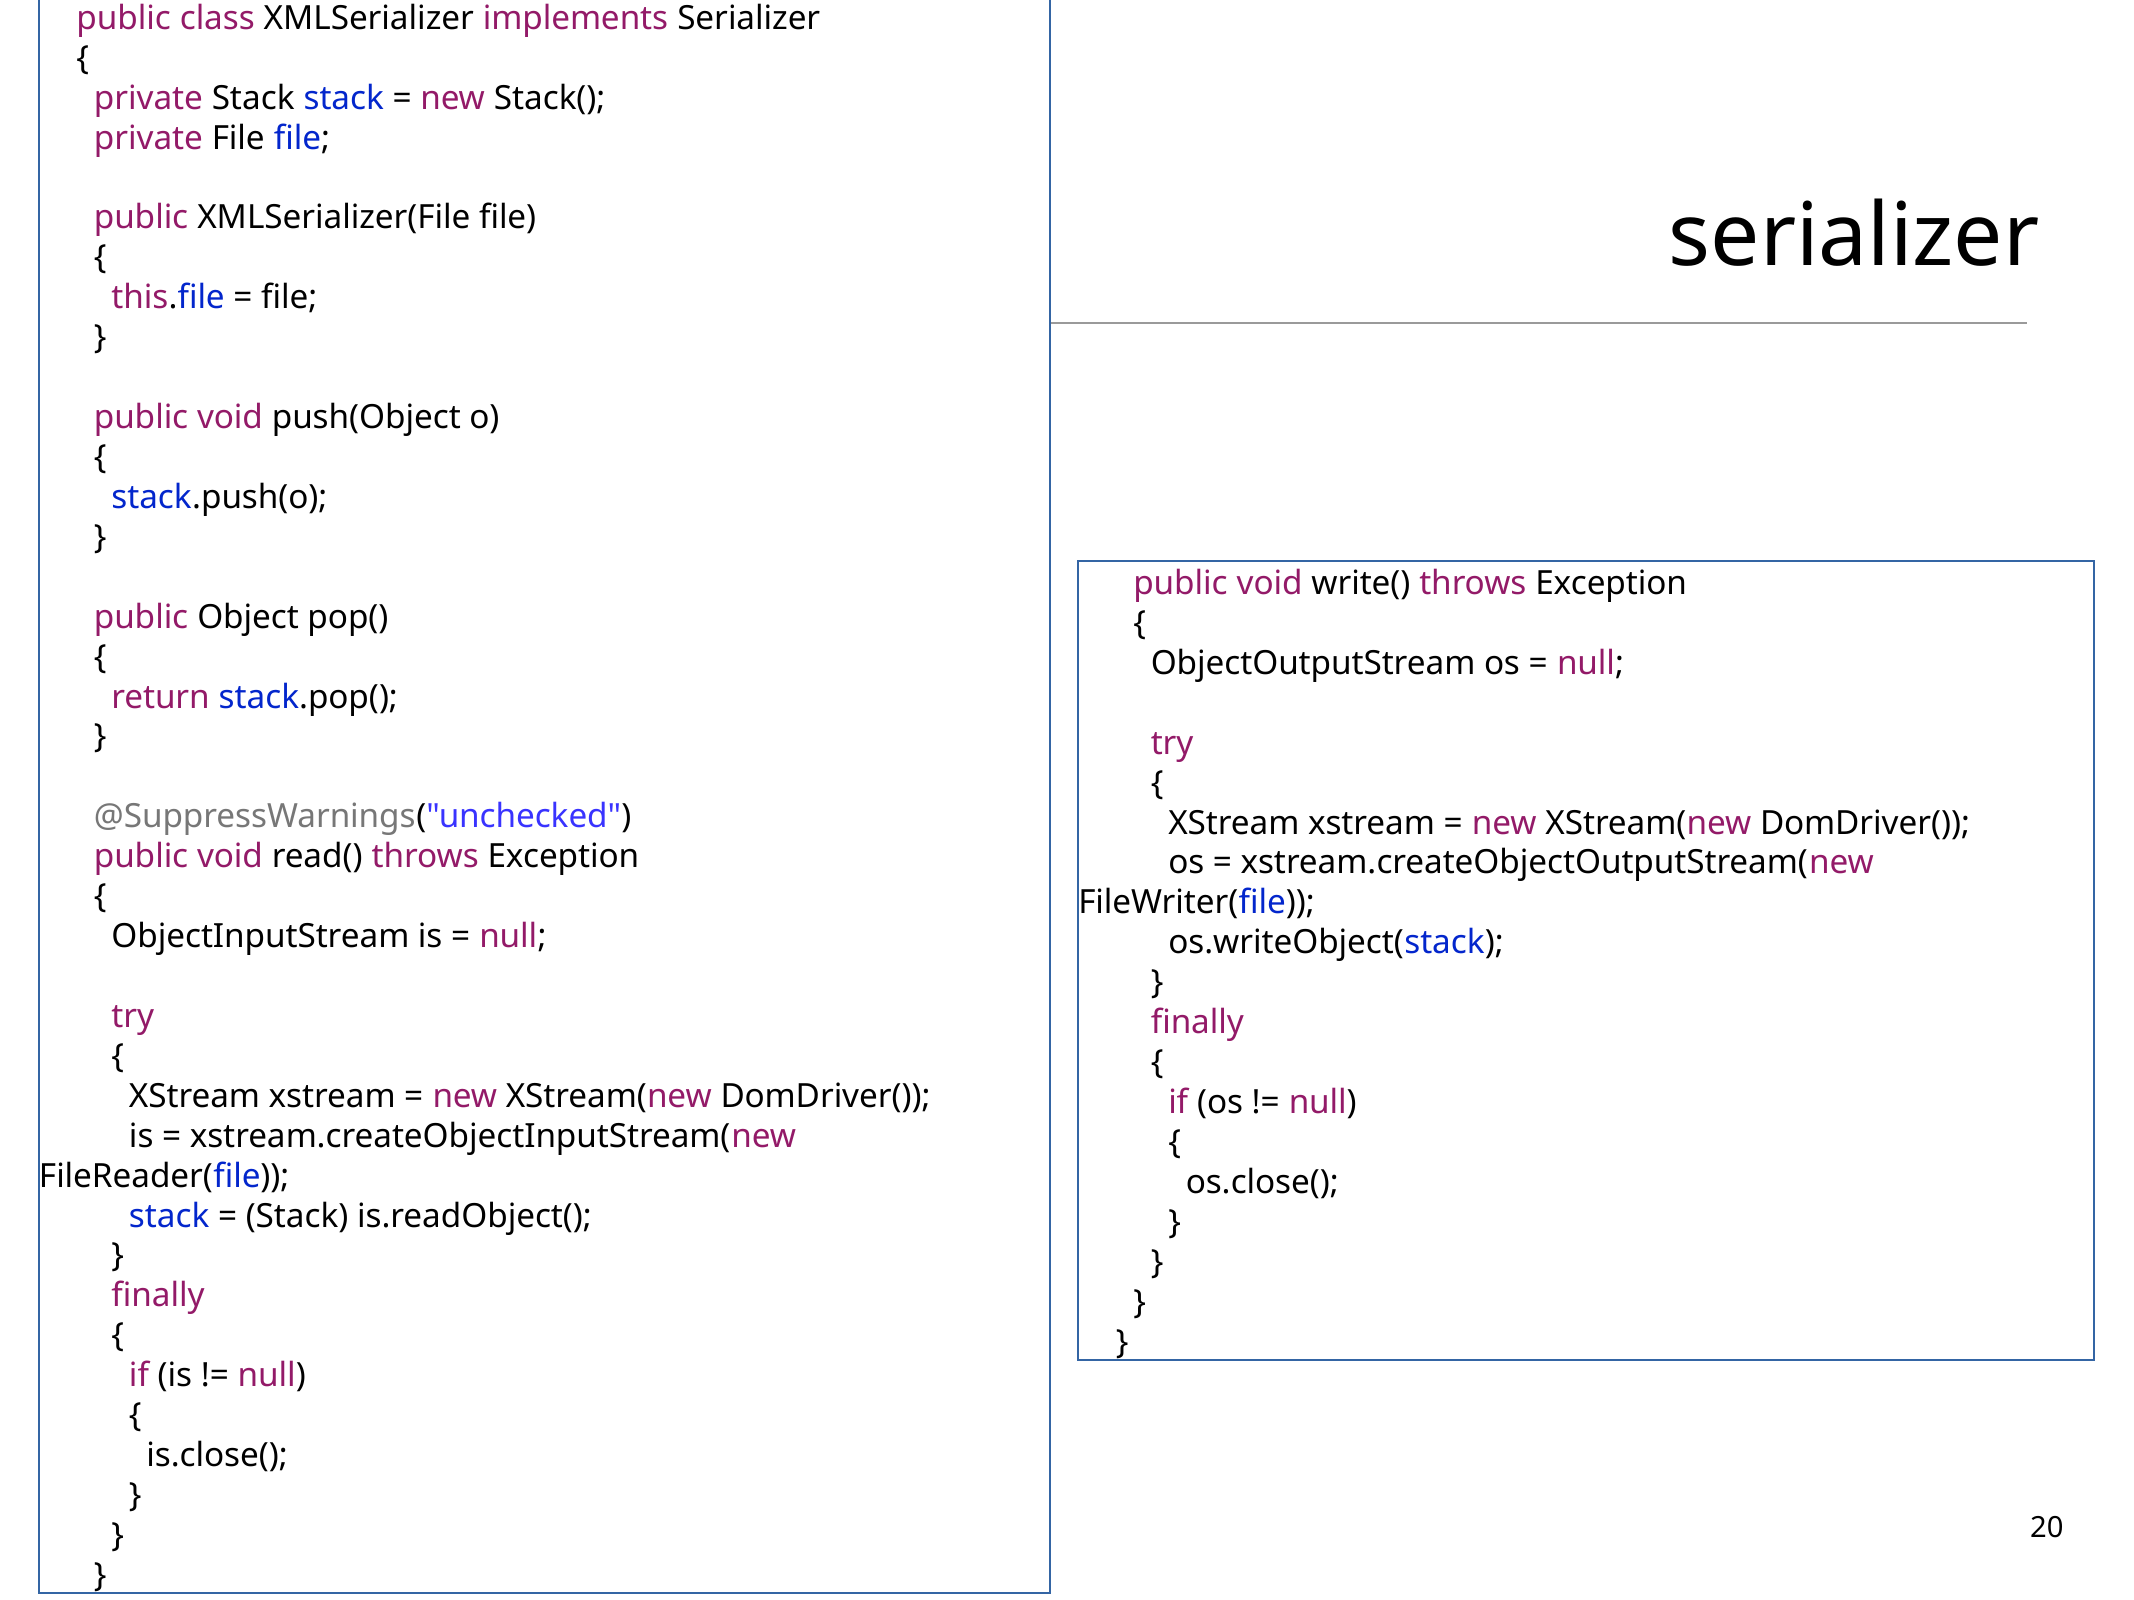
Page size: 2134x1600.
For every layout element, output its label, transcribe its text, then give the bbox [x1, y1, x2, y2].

text_box public class XMLSerializer implements Serializer { private Stack stack = new Stack(); private File file; public XMLSerializer(File file) { this.file = file; } public void push(Object o) { stack.push(o); } public Object pop() { return stack.pop(); } @SuppressWarnings("unchecked") public void read() throws Exception { ObjectInputStream is = null; try { XStream xstream = new XStream(new DomDriver()); is = xstream.createObjectInputStream(new FileReader(file)); stack = (Stack) is.readObject(); } finally { if (is != null) { is.close(); } } } [38, 0, 1051, 1593]
slide_number 20 [2011, 1507, 2065, 1559]
title serializer [1051, 53, 2041, 284]
text_box public void write() throws Exception { ObjectOutputStream os = null; try { XStream xstream = new XStream(new DomDriver()); os = xstream.createObjectOutputStream(new FileWriter(file)); os.writeObject(stack); } finally { if (os != null) { os.close(); } } } } [1078, 561, 2095, 1360]
